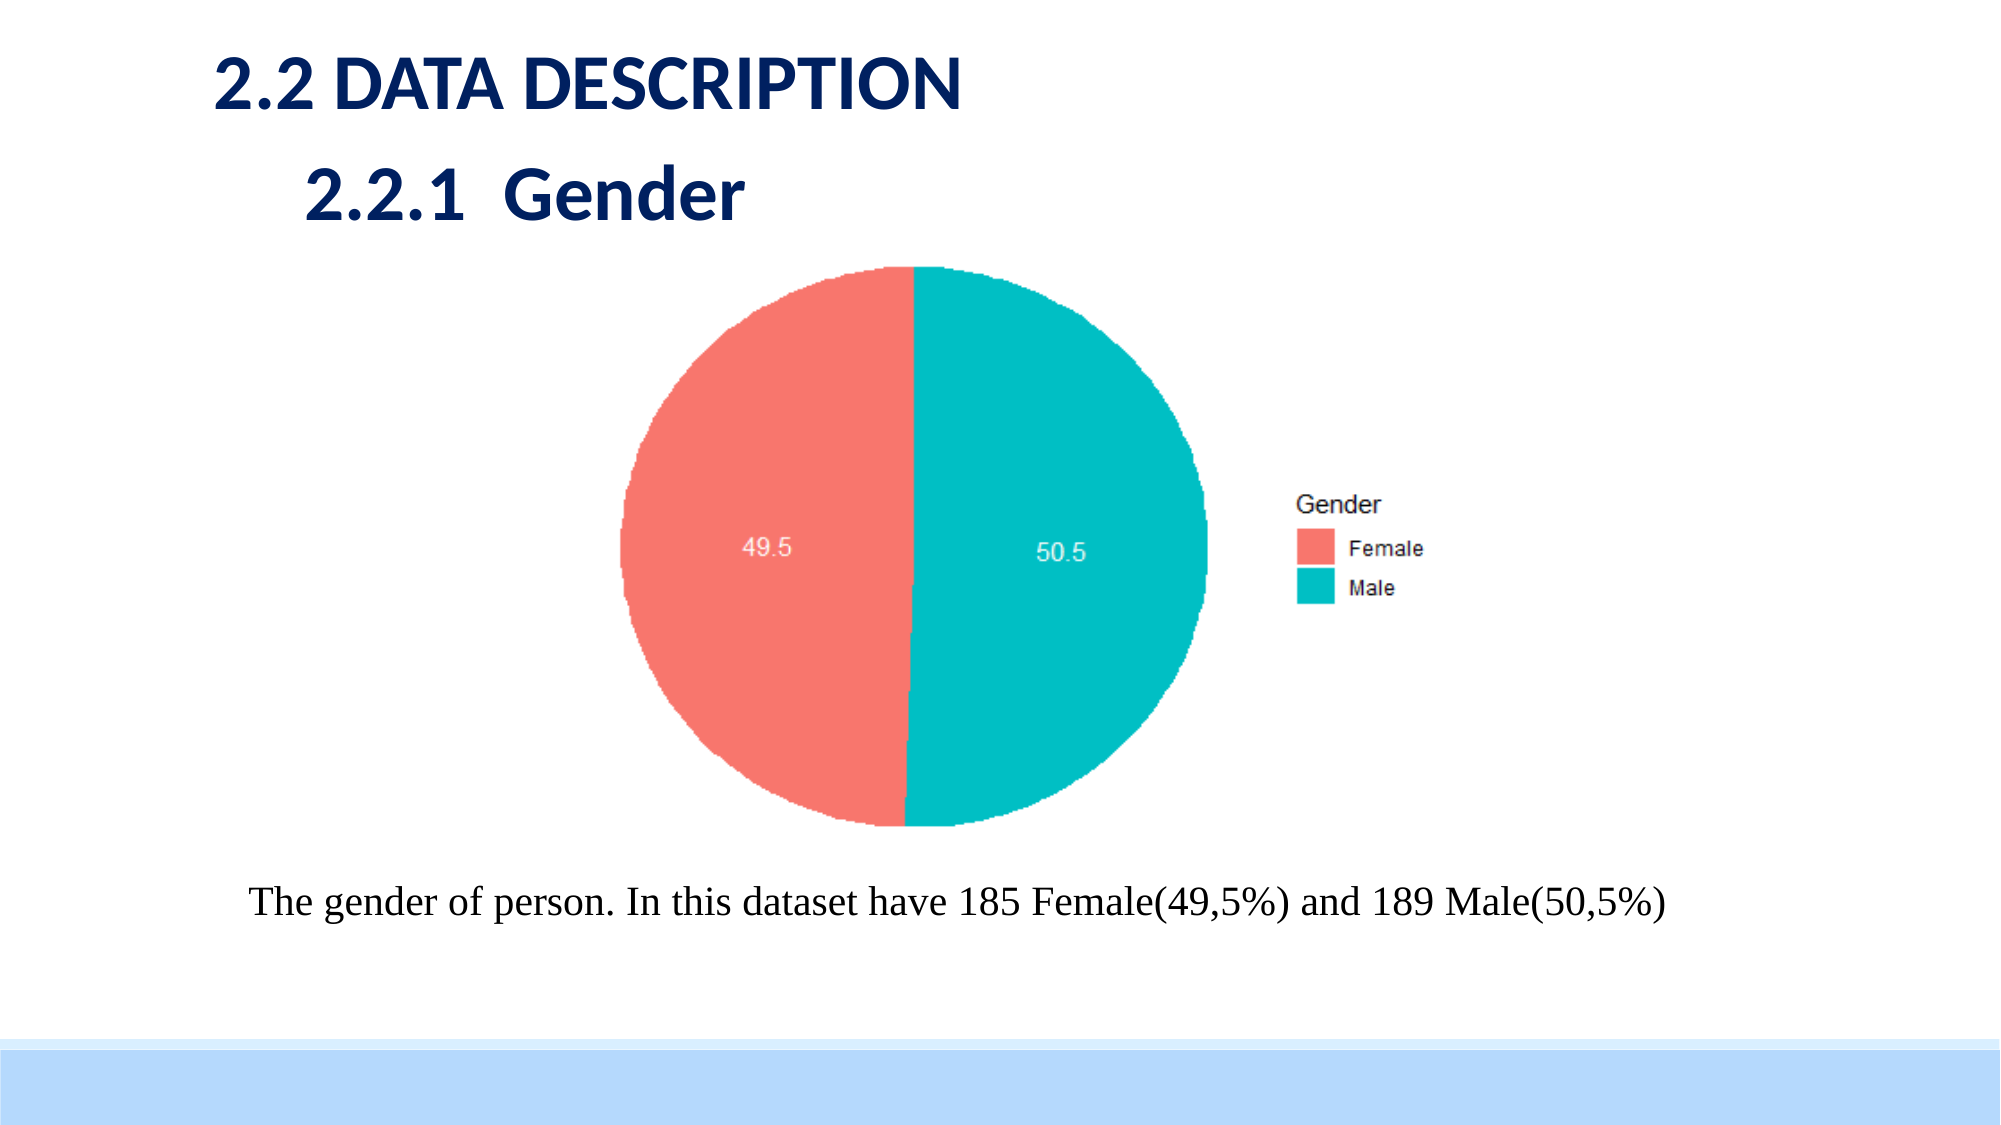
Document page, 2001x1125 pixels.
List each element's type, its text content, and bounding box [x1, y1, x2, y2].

picture [557, 232, 1439, 867]
text_box The gender of person. In this dataset have 185 Female(49,5%) and 189 Male(50,5%) [227, 865, 1689, 931]
text_box 2.2.1 Gender [289, 134, 783, 244]
text_box 2.2 DATA DESCRIPTION [199, 23, 1120, 134]
